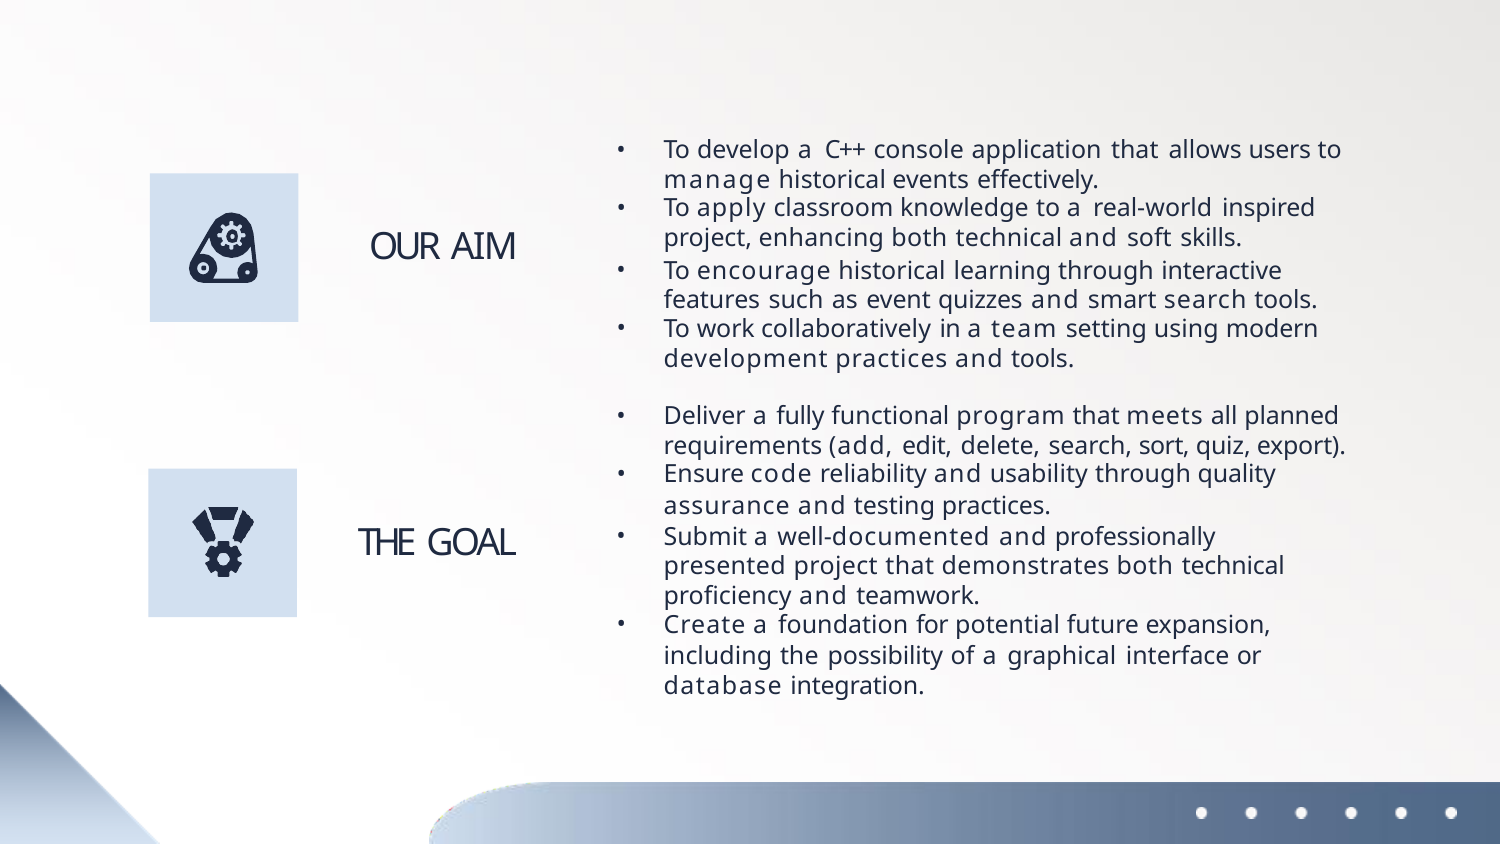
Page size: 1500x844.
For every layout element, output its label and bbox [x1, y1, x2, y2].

text_box [188, 212, 258, 577]
text_box [0, 0, 1500, 844]
